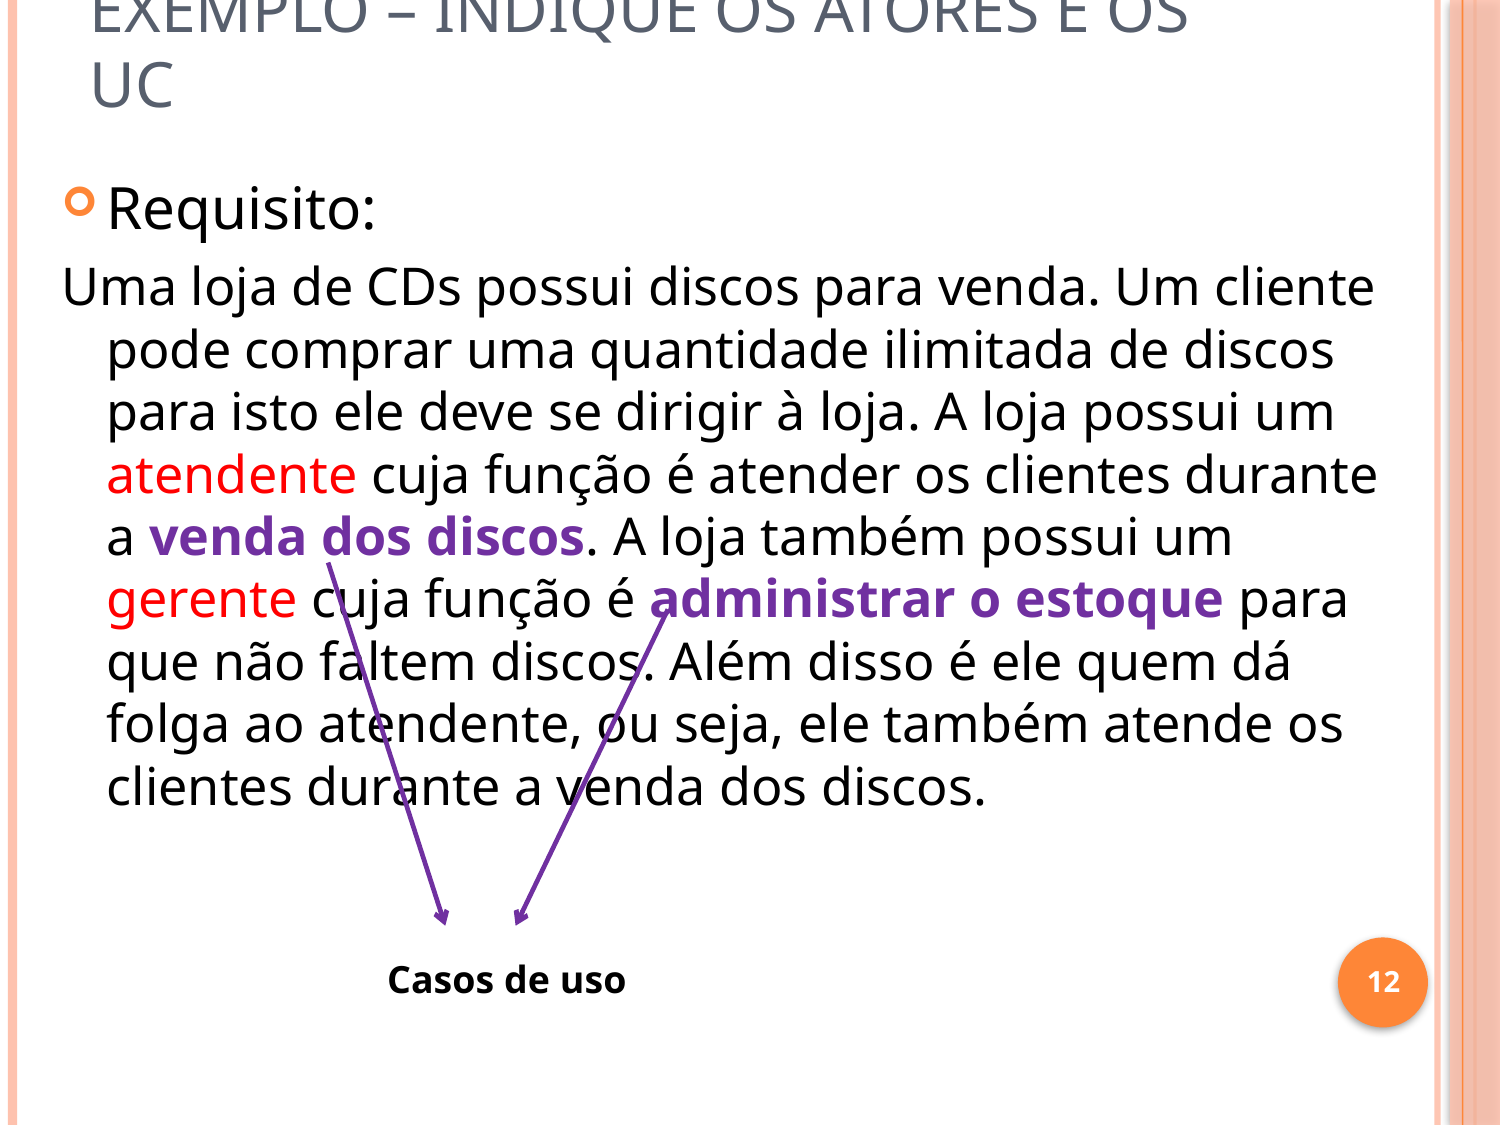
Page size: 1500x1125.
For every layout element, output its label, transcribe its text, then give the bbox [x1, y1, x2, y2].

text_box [204, 684, 569, 804]
text_box Casos de uso [372, 949, 642, 1009]
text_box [432, 690, 751, 845]
slide_number 12 [1333, 940, 1434, 1027]
title Exemplo – Indique os atores e os UC [75, 11, 1300, 128]
list Requisito: Uma loja de CDs possui discos para venda. Um cliente pode comprar uma quantidade ilimitada de discos para isto ele deve se dirigir à loja. A loja possui um atendente cuja função é atender os clientes durante a venda dos discos. A loja também possui um gerente cuja função é administrar o estoque para que não faltem discos. Além disso é ele quem dá folga ao atendente, ou seja, ele também atende os clientes durante a venda dos discos. [46, 164, 1430, 856]
